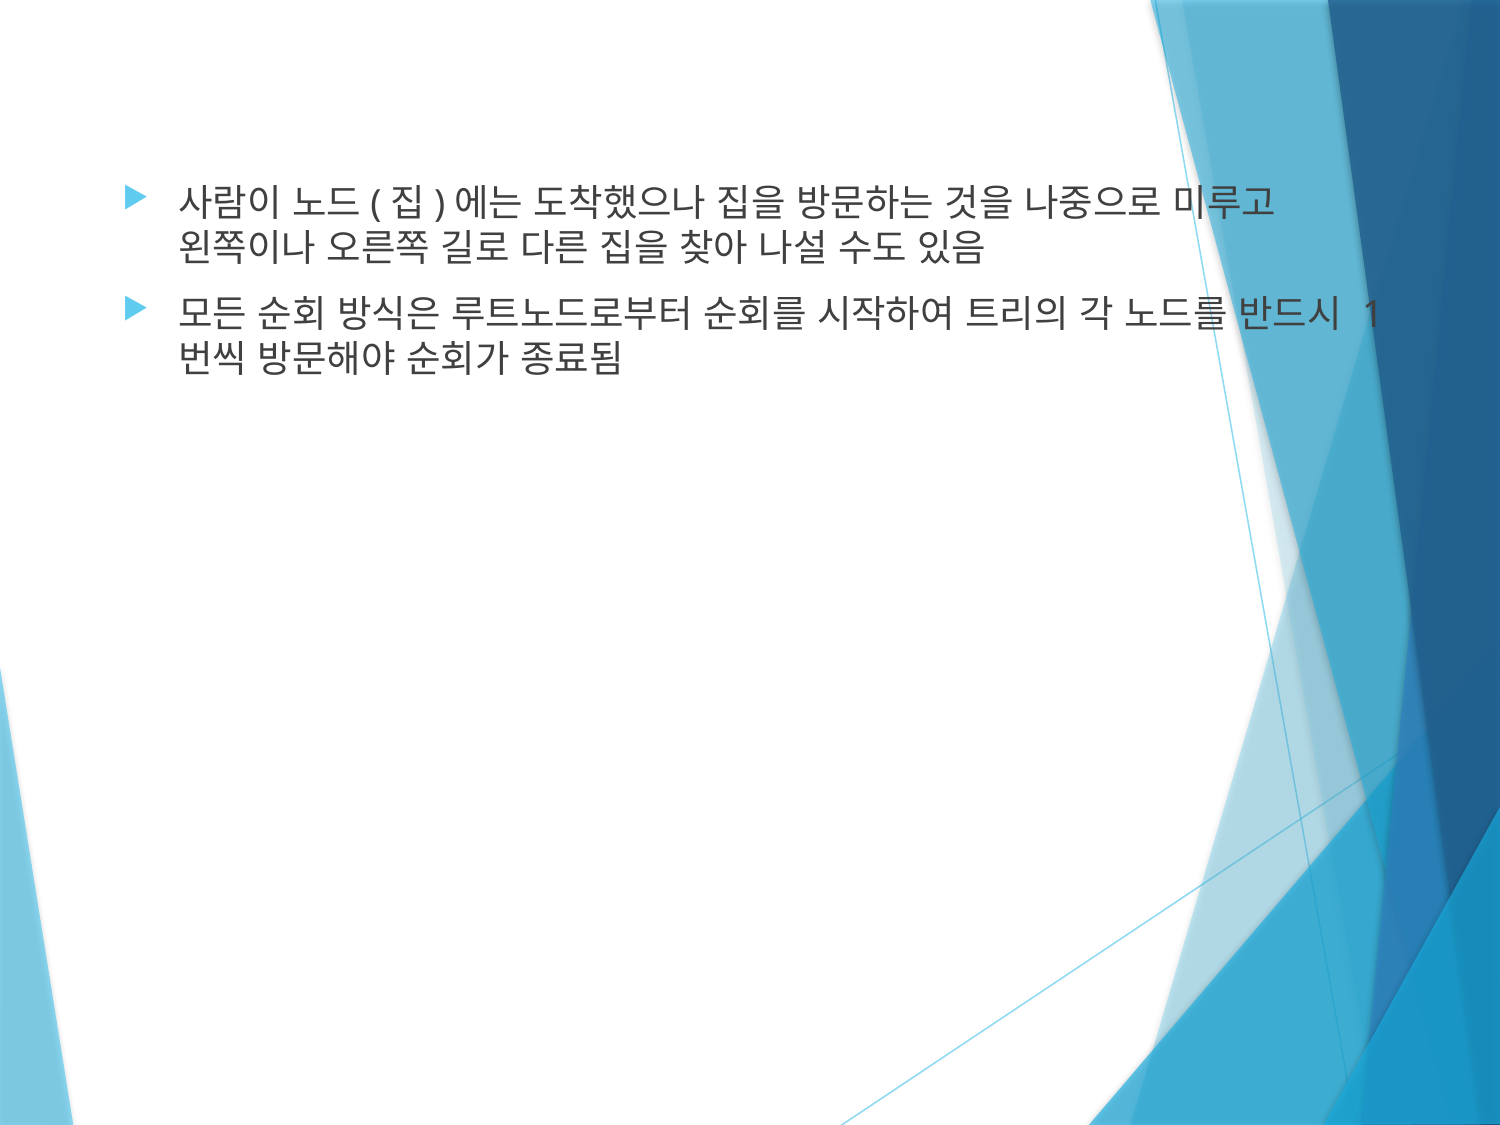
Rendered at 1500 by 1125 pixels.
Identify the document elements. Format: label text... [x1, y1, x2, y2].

list 사람이 노드(집)에는 도착했으나 집을 방문하는 것을 나중으로 미루고 왼쪽이나 오른쪽 길로 다른 집을 찾아 나설 수도 있음 모든 순회 방식은 루트노드로부터 순회를 시작하여 트리의 각 노드를 반드시 1 번씩 방문해야 순회가 종료됨 [107, 171, 1401, 892]
